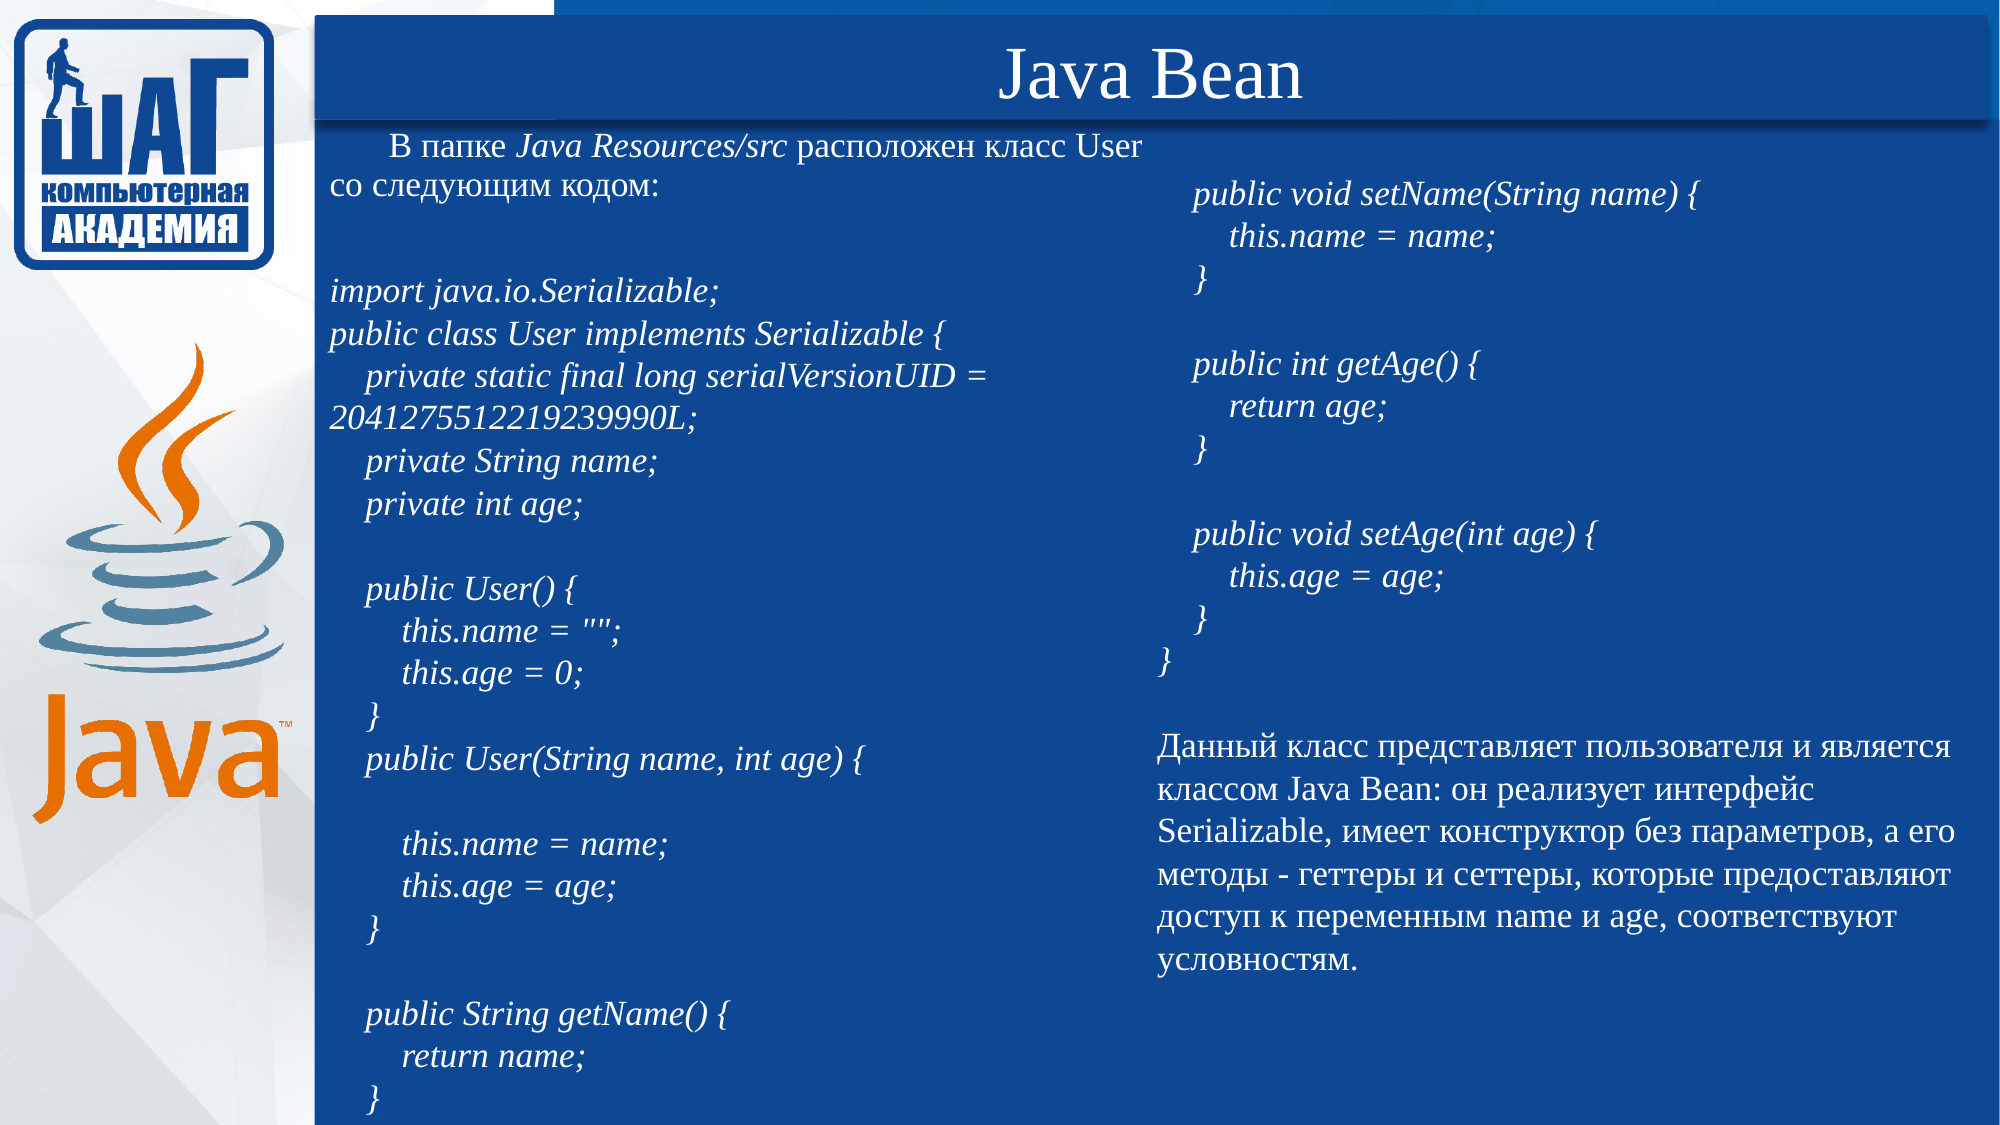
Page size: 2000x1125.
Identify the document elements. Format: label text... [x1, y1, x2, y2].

picture [0, 0, 2000, 1125]
list В папке Java Resources/src расположен класс User со следующим кодом: import java.io.Serializable; public class User implements Serializable { private static final long serialVersionUID = 2041275512219239990L; private String name; private int age; public User() { this.name = ""; this.age = 0; } public User(String name, int age) { this.name = name; this.age = age; } public String getName() { return name; } public void setName(String name) { this.name = name; } public int getAge() { return age; } public void setAge(int age) { this.age = age; } } Данный класс представляет пользователя и является классом Java Bean: он реализует интерфейс Serializable, имеет конструктор без параметров, а его методы - геттеры и сеттеры, которые предоставляют доступ к переменным name и age, соответствуют условностям. [314, 119, 2000, 1125]
text_box Java Bean [314, 15, 1988, 120]
